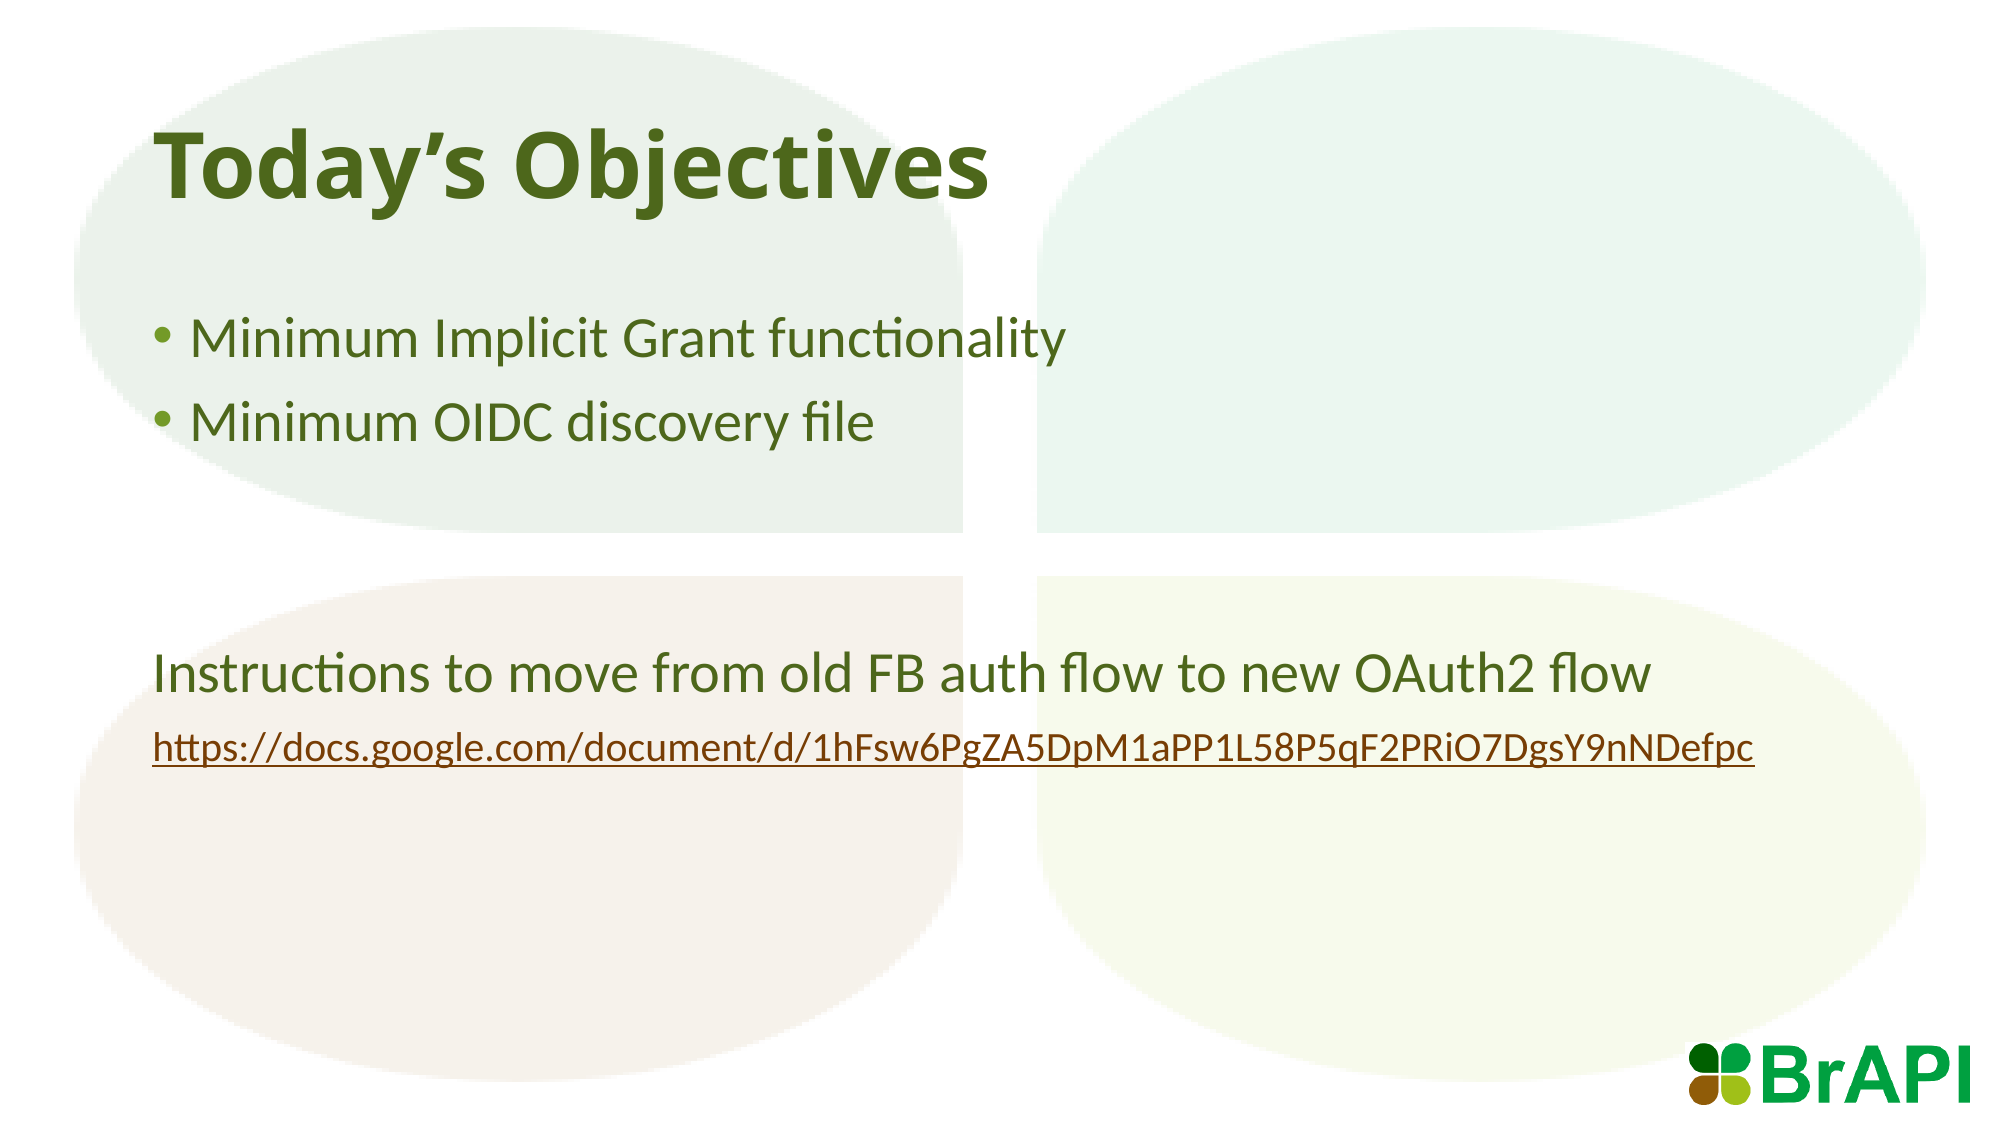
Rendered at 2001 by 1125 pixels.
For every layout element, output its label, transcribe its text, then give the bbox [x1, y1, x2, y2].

title Today’s Objectives [137, 59, 1863, 278]
list Minimum Implicit Grant functionality Minimum OIDC discovery file Instructions to move from old FB auth flow to new OAuth2 flow https://docs.google.com/document/d/1hFsw6PgZA5DpM1aPP1L58P5qF2PRiO7DgsY9nNDefpc [137, 299, 1863, 1014]
picture [1685, 1042, 1974, 1106]
